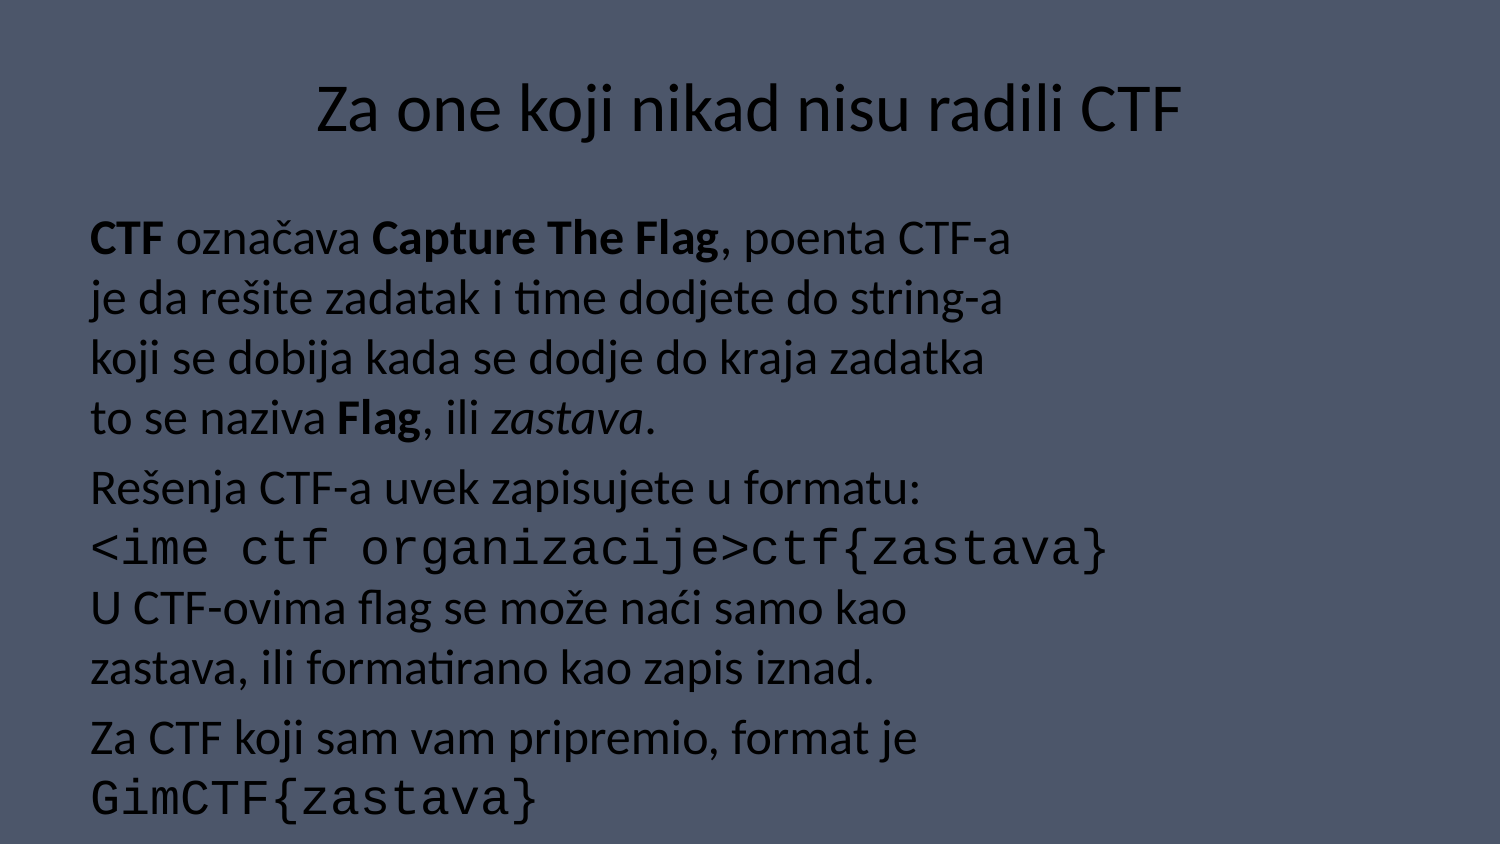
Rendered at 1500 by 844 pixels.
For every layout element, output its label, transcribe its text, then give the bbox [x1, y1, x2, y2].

list CTF označava Capture The Flag, poenta CTF-a je da rešite zadatak i time dodjete do string-a koji se dobija kada se dodje do kraja zadatka to se naziva Flag, ili zastava. Rešenja CTF-a uvek zapisujete u formatu: <ime ctf organizacije>ctf{zastava} U CTF-ovima flag se može naći samo kao zastava, ili formatirano kao zapis iznad. Za CTF koji sam vam pripremio, format je GimCTF{zastava} [75, 196, 1425, 754]
title Za one koji nikad nisu radili CTF [75, 33, 1425, 175]
